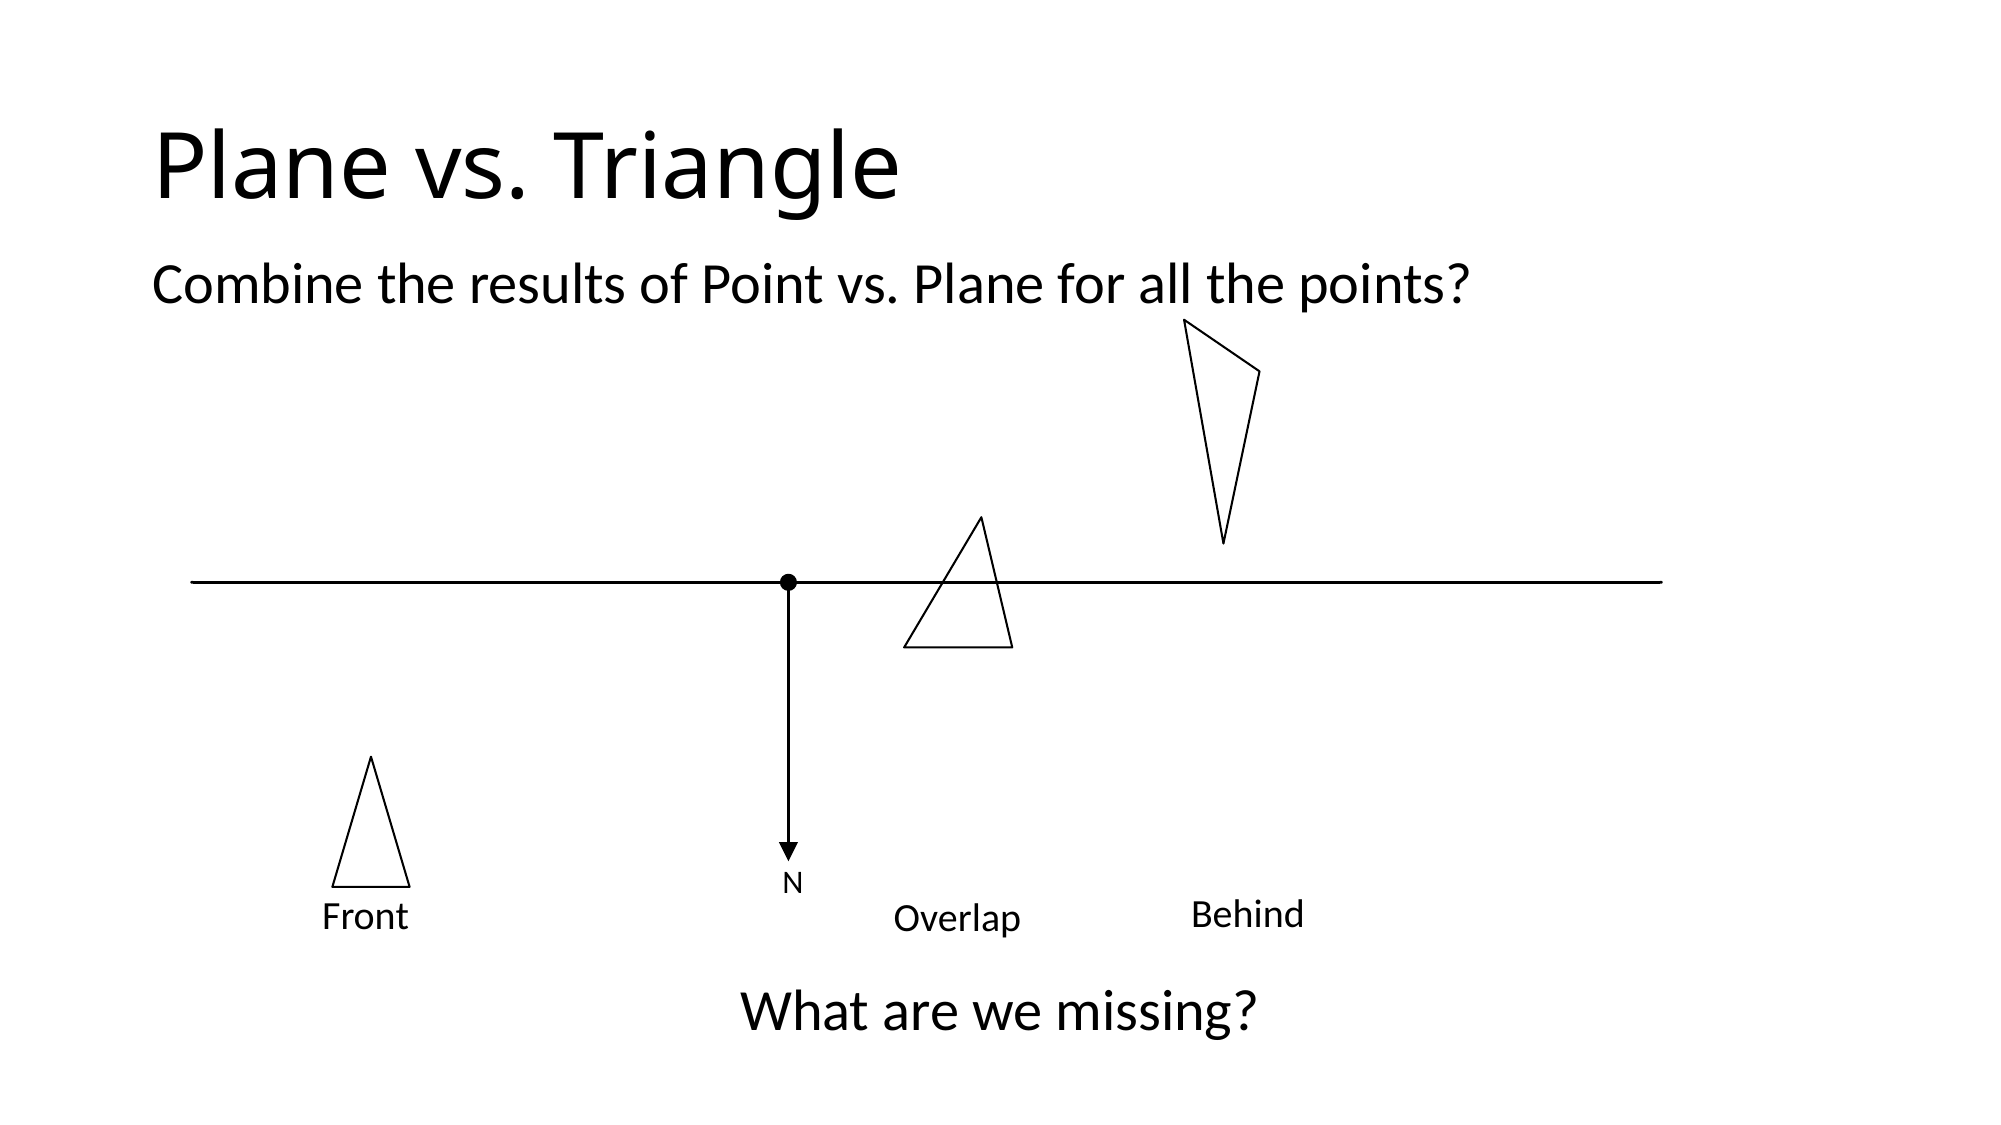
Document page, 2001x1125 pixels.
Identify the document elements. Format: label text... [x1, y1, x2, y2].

text_box Behind [1176, 919, 1371, 944]
text_box Front [307, 919, 429, 946]
list Combine the results of Point vs. Plane for all the points? [137, 245, 1863, 360]
text_box Overlap [878, 919, 1074, 948]
picture [187, 315, 1664, 919]
title Plane vs. Triangle [137, 59, 1863, 245]
text_box What are we missing? [137, 973, 1863, 1087]
